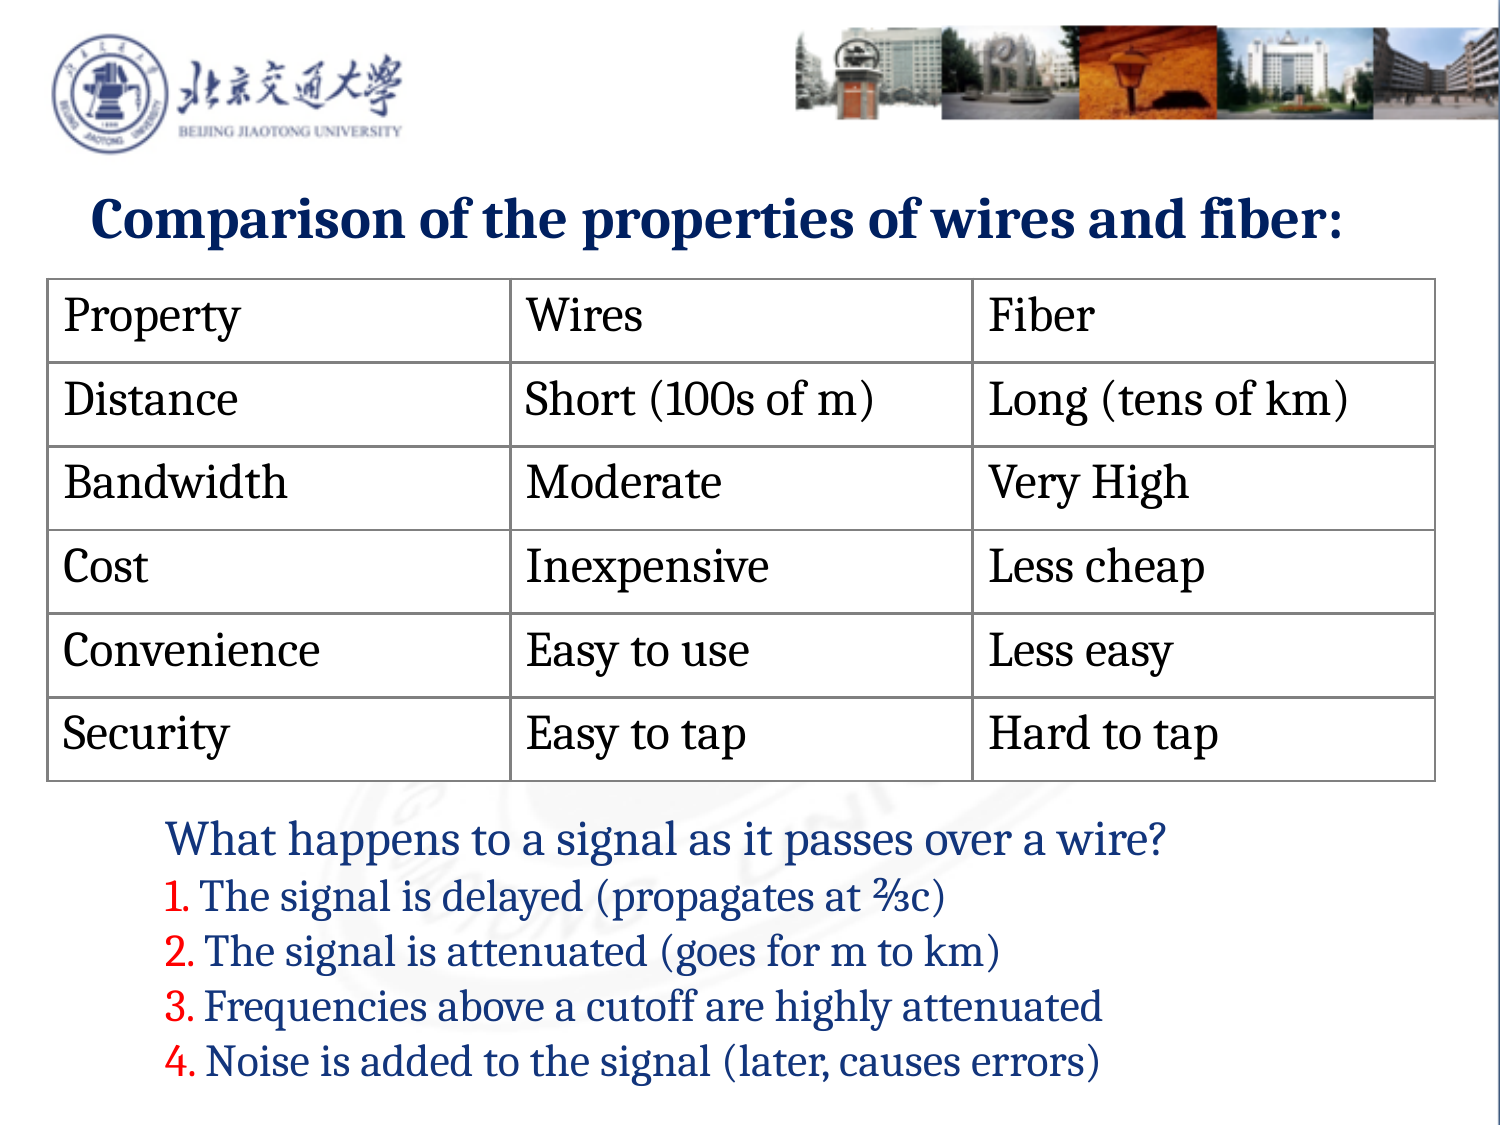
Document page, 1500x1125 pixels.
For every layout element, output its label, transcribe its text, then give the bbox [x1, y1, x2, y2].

table_cell Convenience [49, 615, 509, 696]
table_header Wires [512, 280, 971, 361]
table_cell Easy to tap [512, 699, 971, 780]
table_cell Hard to tap [974, 699, 1434, 780]
table_cell Easy to use [512, 615, 971, 696]
table_cell Short (100s of m) [512, 364, 971, 445]
table_cell Cost [49, 531, 509, 612]
table_cell Inexpensive [512, 531, 971, 612]
table_cell Less easy [974, 615, 1434, 696]
table_header Fiber [974, 280, 1434, 361]
table_cell Security [49, 699, 509, 780]
table_cell Less cheap [974, 531, 1434, 612]
table_cell Distance [49, 364, 509, 445]
table_cell Long (tens of km) [974, 364, 1434, 445]
text_box What happens to a signal as it passes over a wire? 1. The signal is delayed (propagates at ⅔c) 2. The signal is attenuated (goes for m to km) 3. Frequencies above a cutoff are highly attenuated 4. Noise is added to the signal (later, causes errors) [149, 797, 1500, 1093]
table_cell Moderate [512, 448, 971, 529]
table_cell Bandwidth [49, 448, 509, 529]
text_box Comparison of the properties of wires and fiber: [76, 172, 1500, 928]
table_header Property [49, 280, 509, 361]
picture [0, 0, 1500, 1125]
table_cell Very High [974, 448, 1434, 529]
